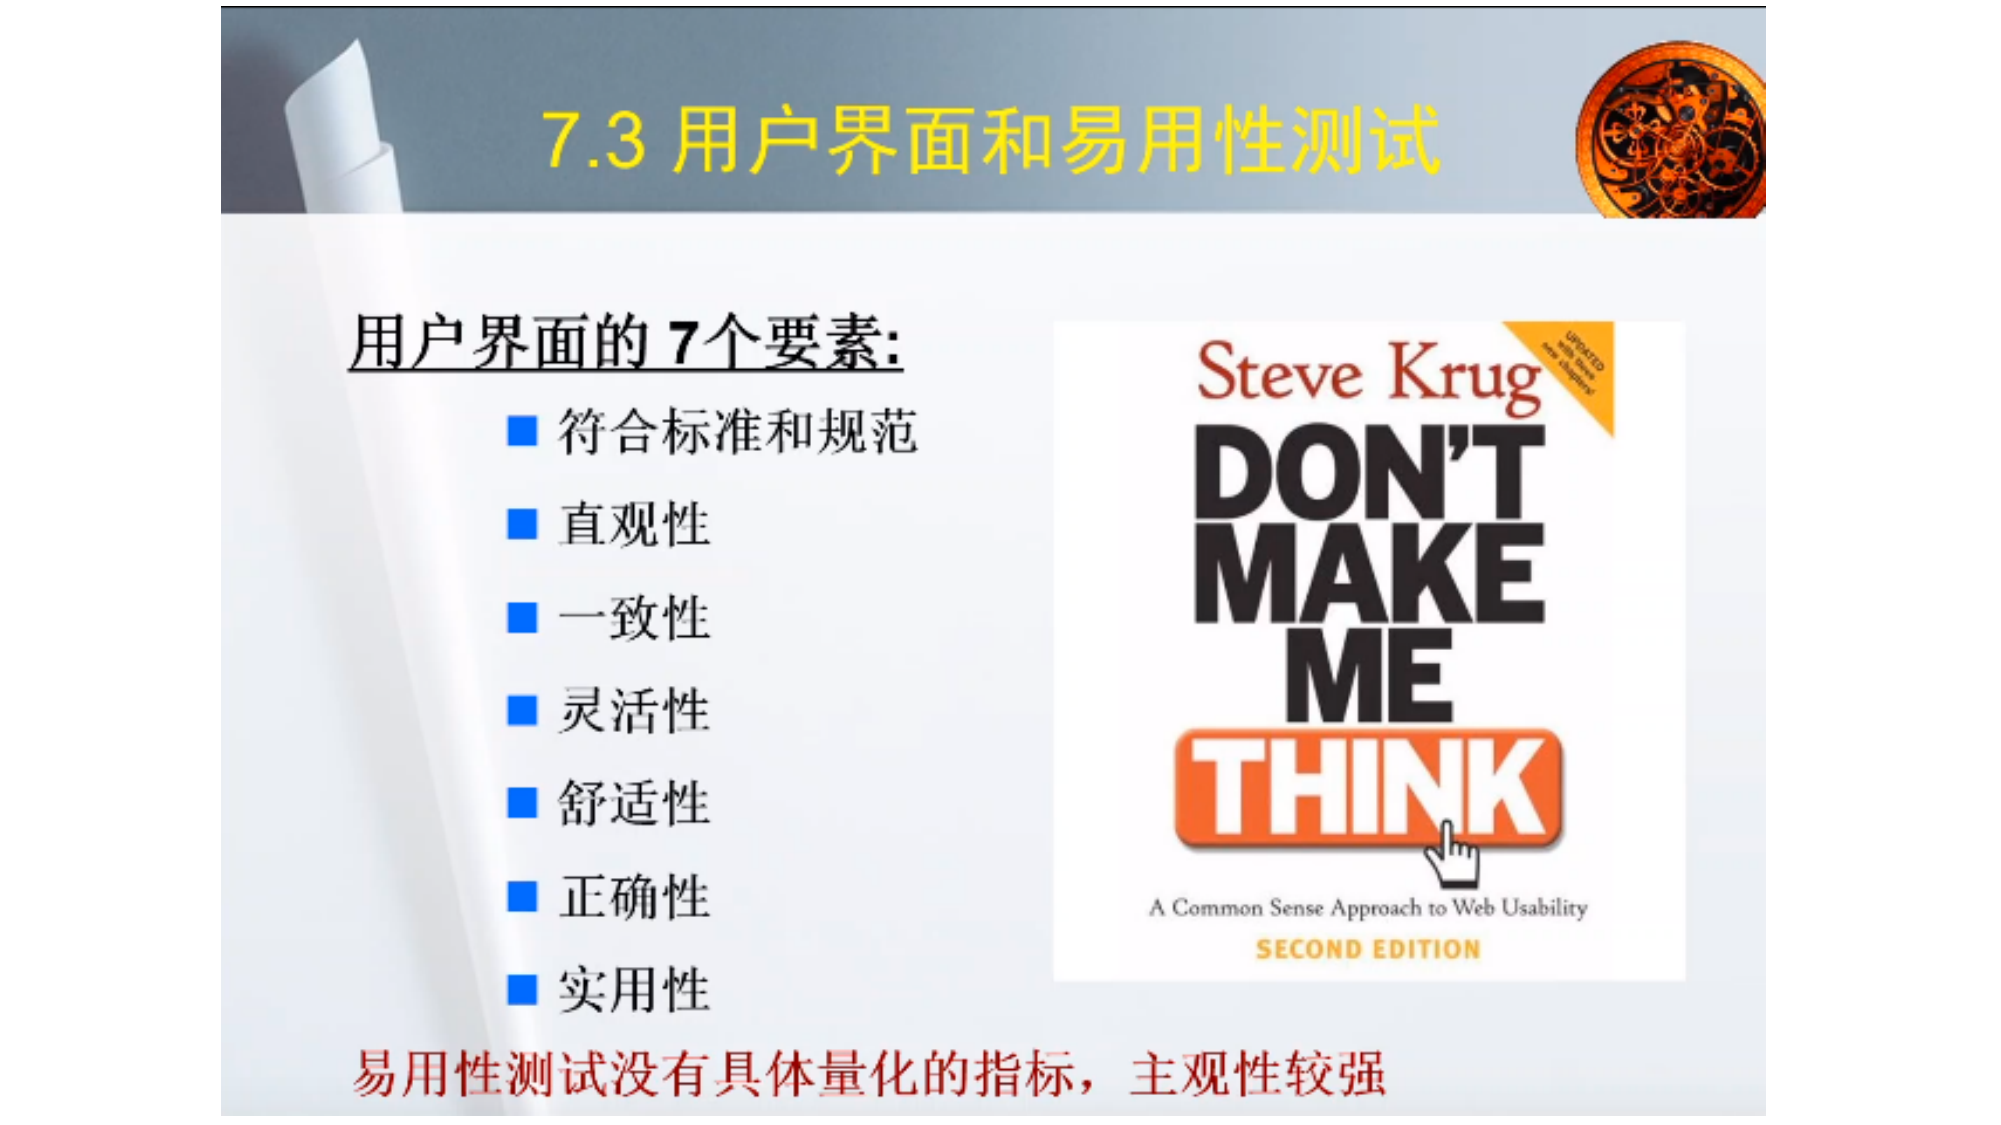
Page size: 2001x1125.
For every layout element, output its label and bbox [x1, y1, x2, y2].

picture [221, 6, 1766, 1116]
